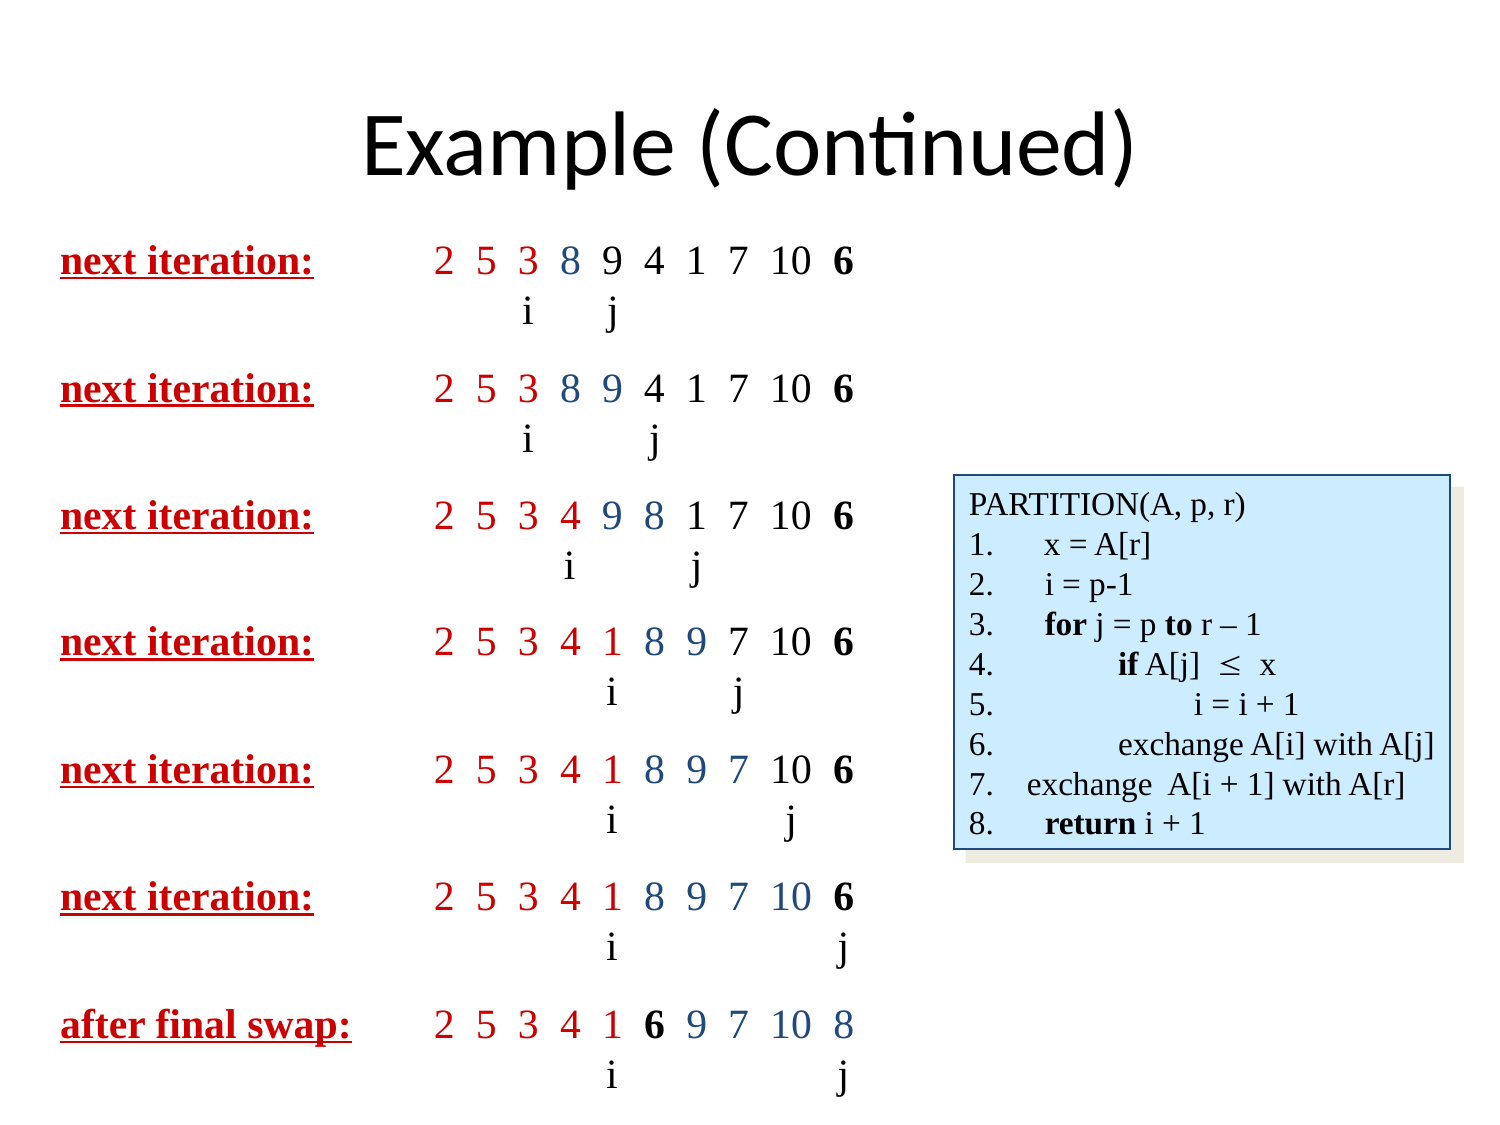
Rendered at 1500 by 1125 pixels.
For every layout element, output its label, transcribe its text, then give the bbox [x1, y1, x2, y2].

text_box next iteration: 2 5 3 8 9 4 1 7 10 6 i j next iteration: 2 5 3 8 9 4 1 7 10 6 i j next iteration: 2 5 3 4 9 8 1 7 10 6 i j next iteration: 2 5 3 4 1 8 9 7 10 6 i j next iteration: 2 5 3 4 1 8 9 7 10 6 i j next iteration: 2 5 3 4 1 8 9 7 10 6 i j after final swap: 2 5 3 4 1 6 9 7 10 8 i j [45, 225, 870, 1105]
title Example (Continued) [75, 45, 1425, 233]
text_box PARTITION(A, p, r) x = A[r] 2. i = p-1 3. for j = p to r – 1 4. if A[j]  x 5. i = i + 1 6. exchange A[i] with A[j] 7. exchange A[i + 1] with A[r] 8. return i + 1 [954, 474, 1451, 849]
